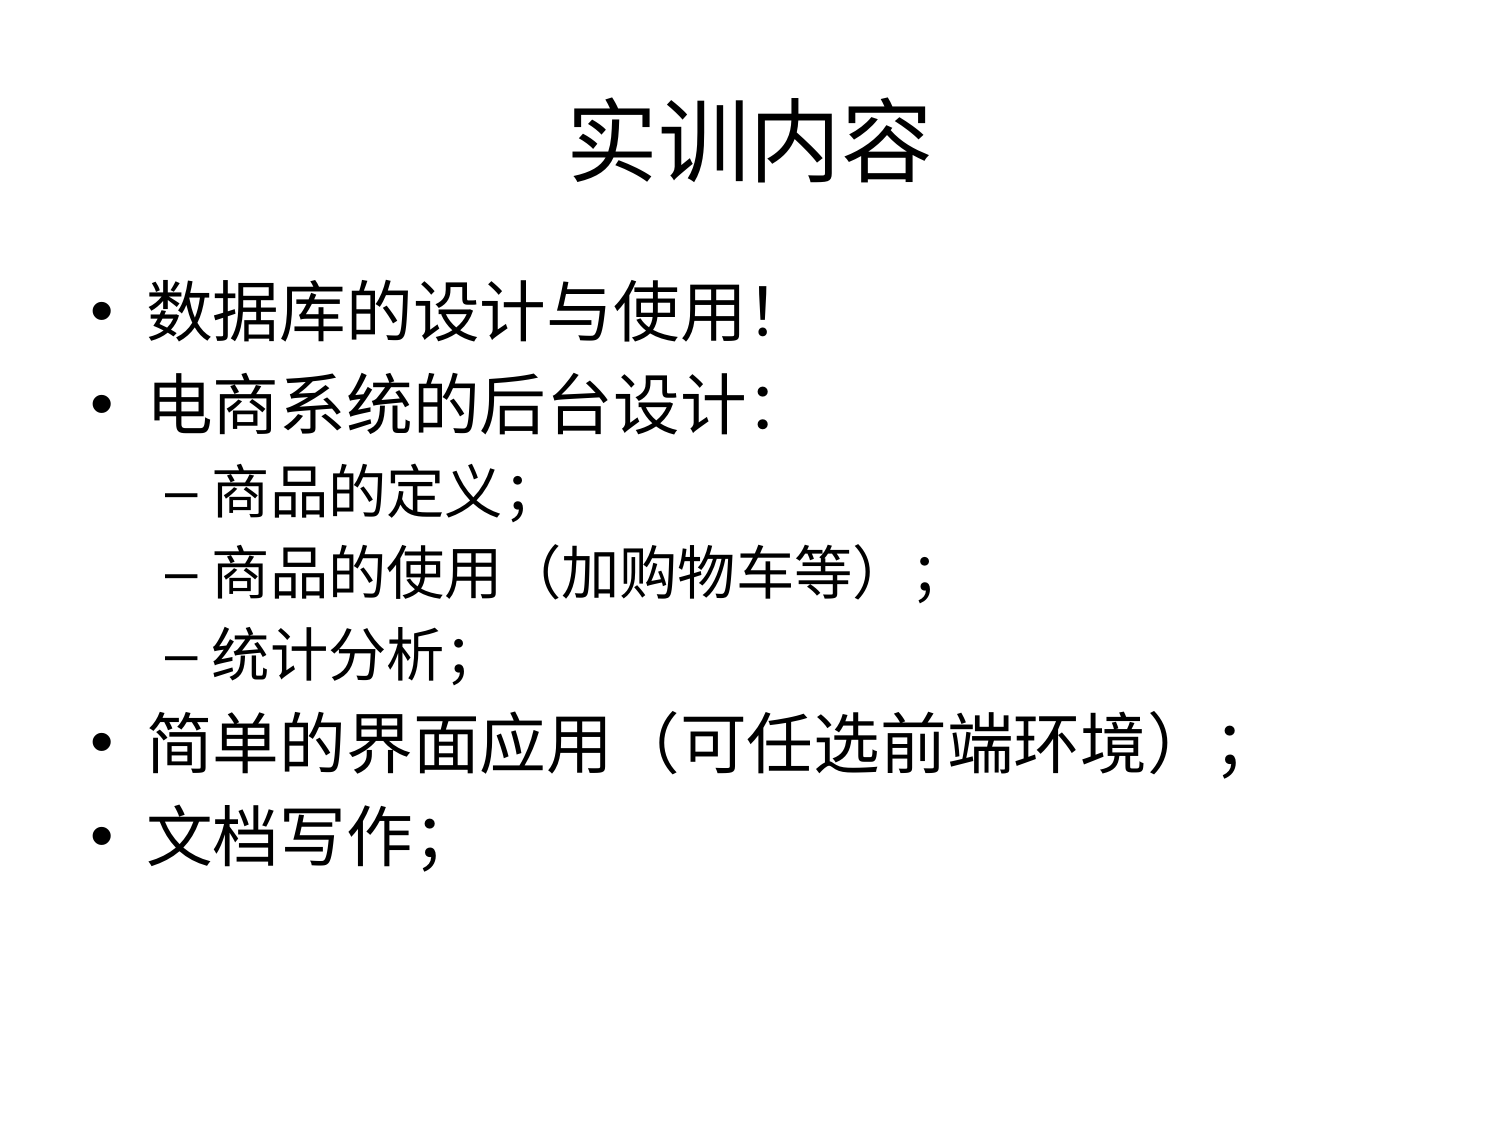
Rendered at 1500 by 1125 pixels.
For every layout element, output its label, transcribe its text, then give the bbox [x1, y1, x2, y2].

title 实训内容 [75, 45, 1425, 233]
list 数据库的设计与使用！ 电商系统的后台设计： 商品的定义； 商品的使用（加购物车等）； 统计分析； 简单的界面应用（可任选前端环境）； 文档写作； [75, 262, 1425, 1005]
